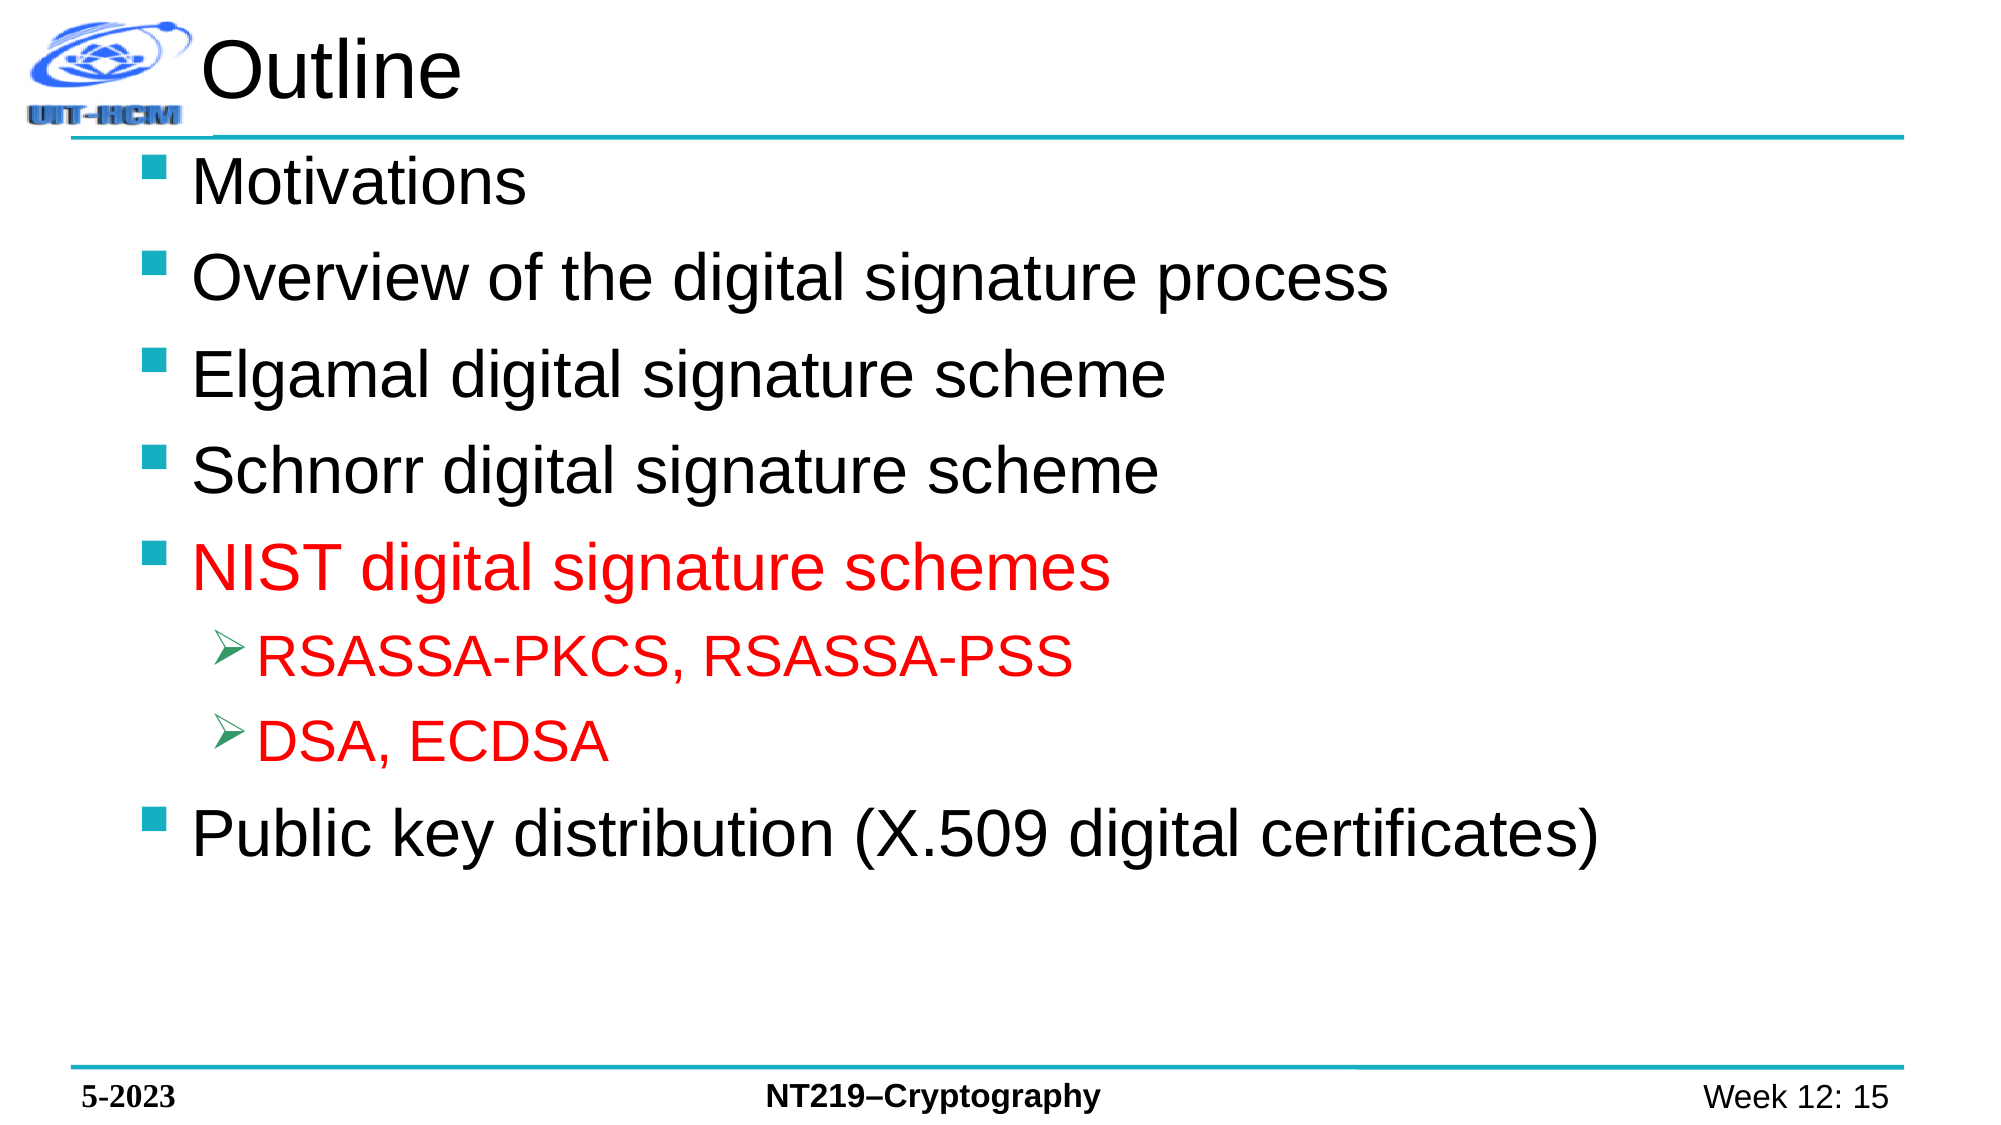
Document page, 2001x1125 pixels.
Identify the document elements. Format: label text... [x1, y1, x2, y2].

picture [7, 9, 184, 136]
title Outline [184, 0, 1605, 129]
list Motivations Overview of the digital signature process Elgamal digital signature scheme Schnorr digital signature scheme NIST digital signature schemes RSASSA-PKCS, RSASSA-PSS DSA, ECDSA Public key distribution (X.509 digital certificates) [120, 129, 1721, 990]
